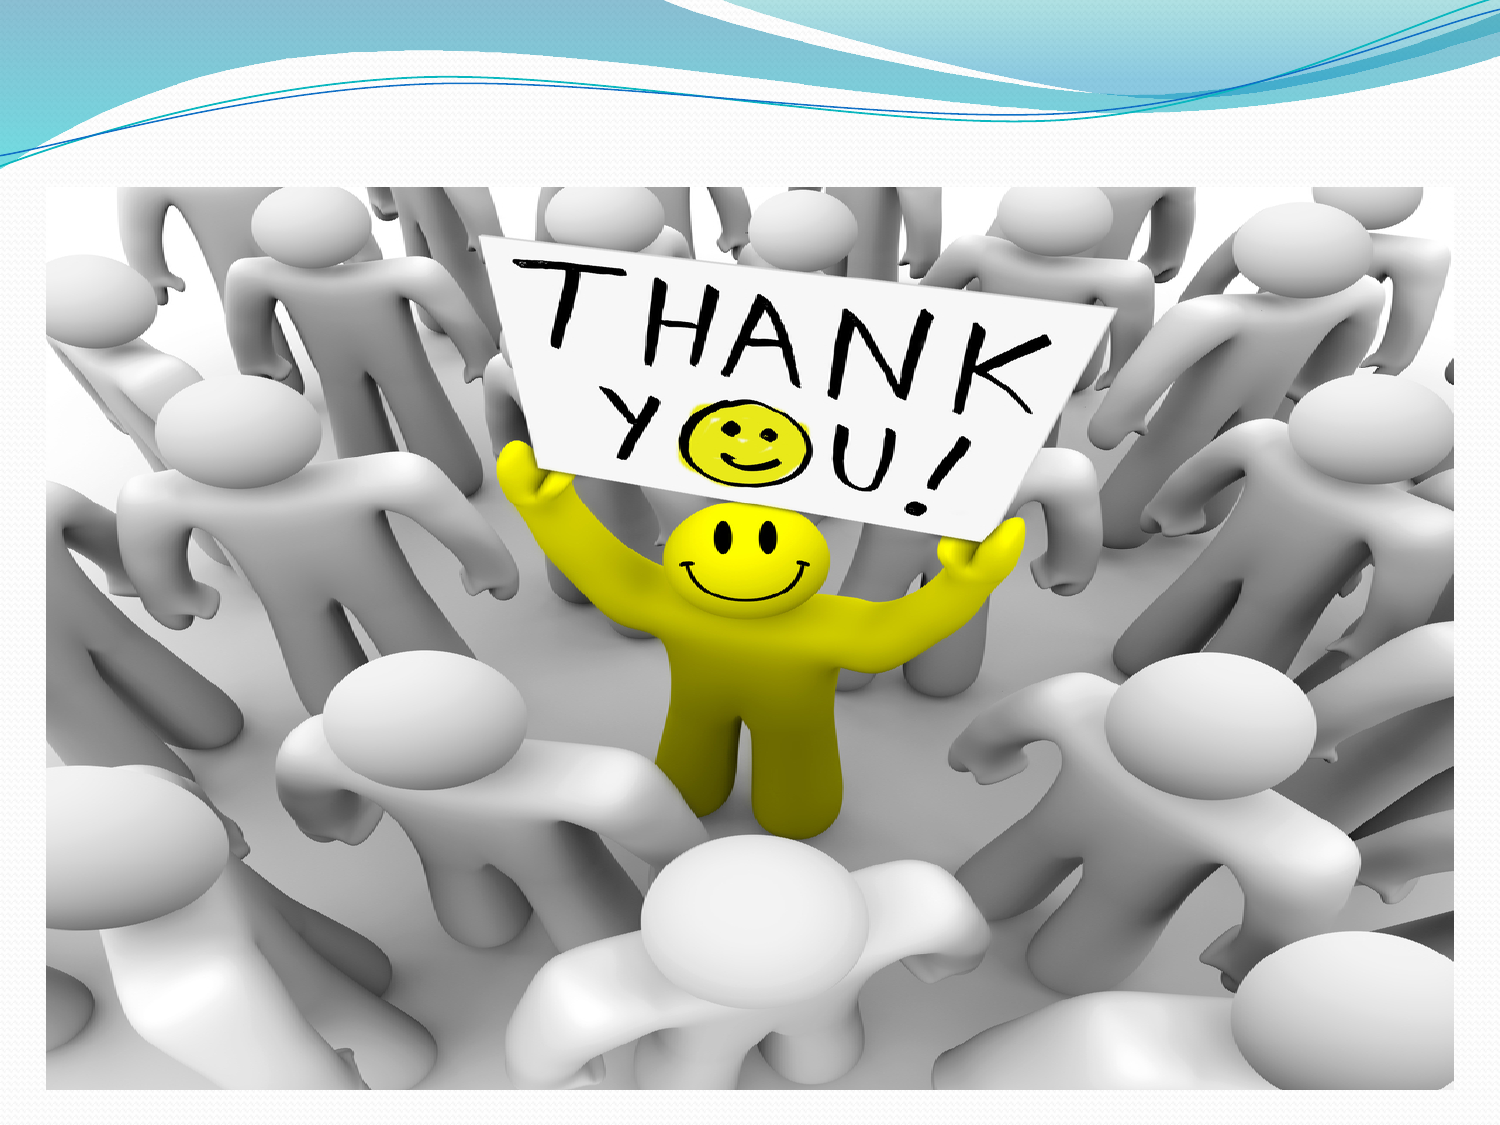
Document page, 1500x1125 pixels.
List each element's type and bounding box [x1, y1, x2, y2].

picture [46, 187, 1454, 1091]
